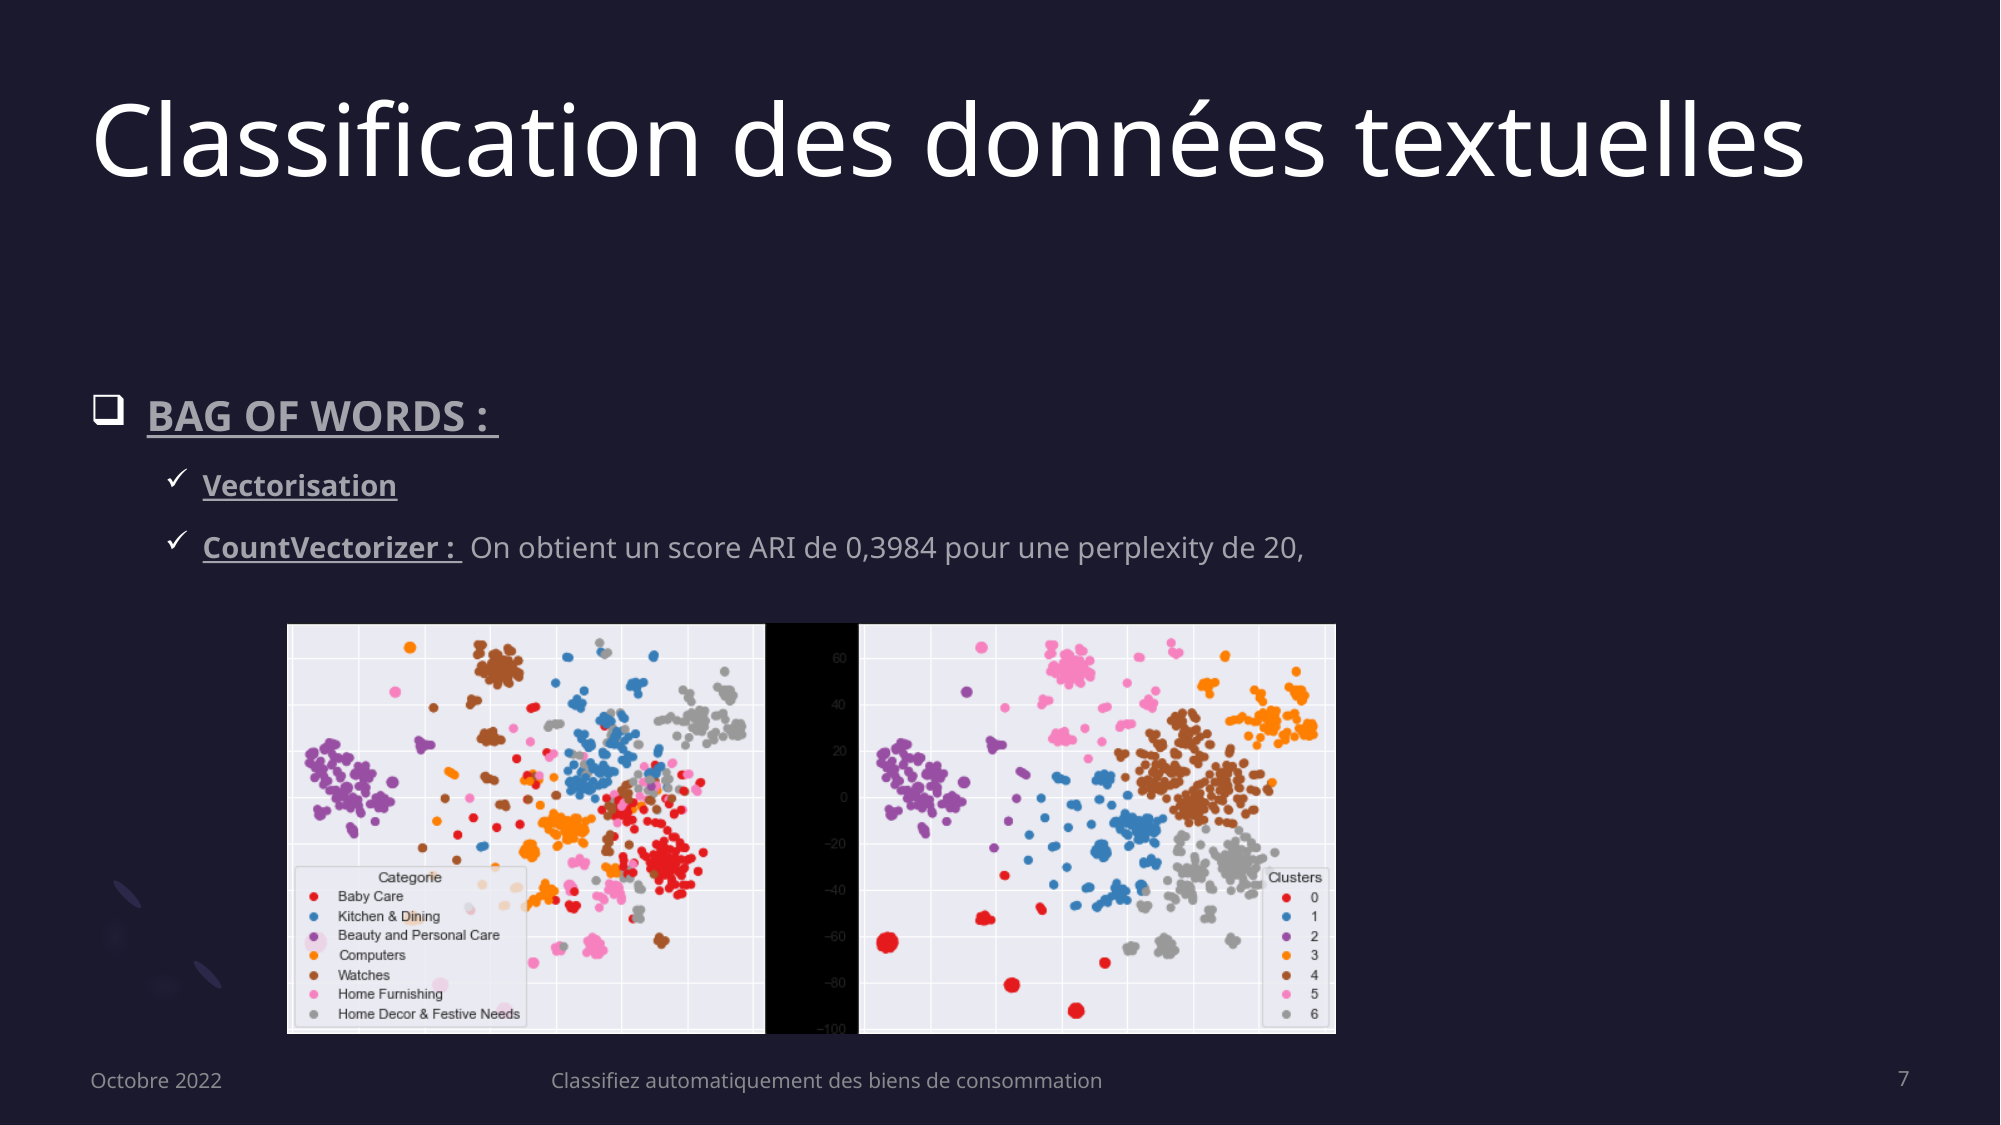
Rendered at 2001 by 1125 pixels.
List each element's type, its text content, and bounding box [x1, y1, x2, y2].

title Classification des données textuelles [90, 90, 1910, 309]
text_box BAG OF WORDS : Vectorisation CountVectorizer : On obtient un score ARI de 0,3984 pour une perplexity de 20, [90, 390, 1447, 1000]
picture [287, 623, 1336, 1034]
slide_number 7 [1632, 1067, 1910, 1093]
footer Classifiez automatiquement des biens de consommation [551, 1067, 1598, 1093]
slide_number Octobre 2022 [90, 1067, 522, 1093]
